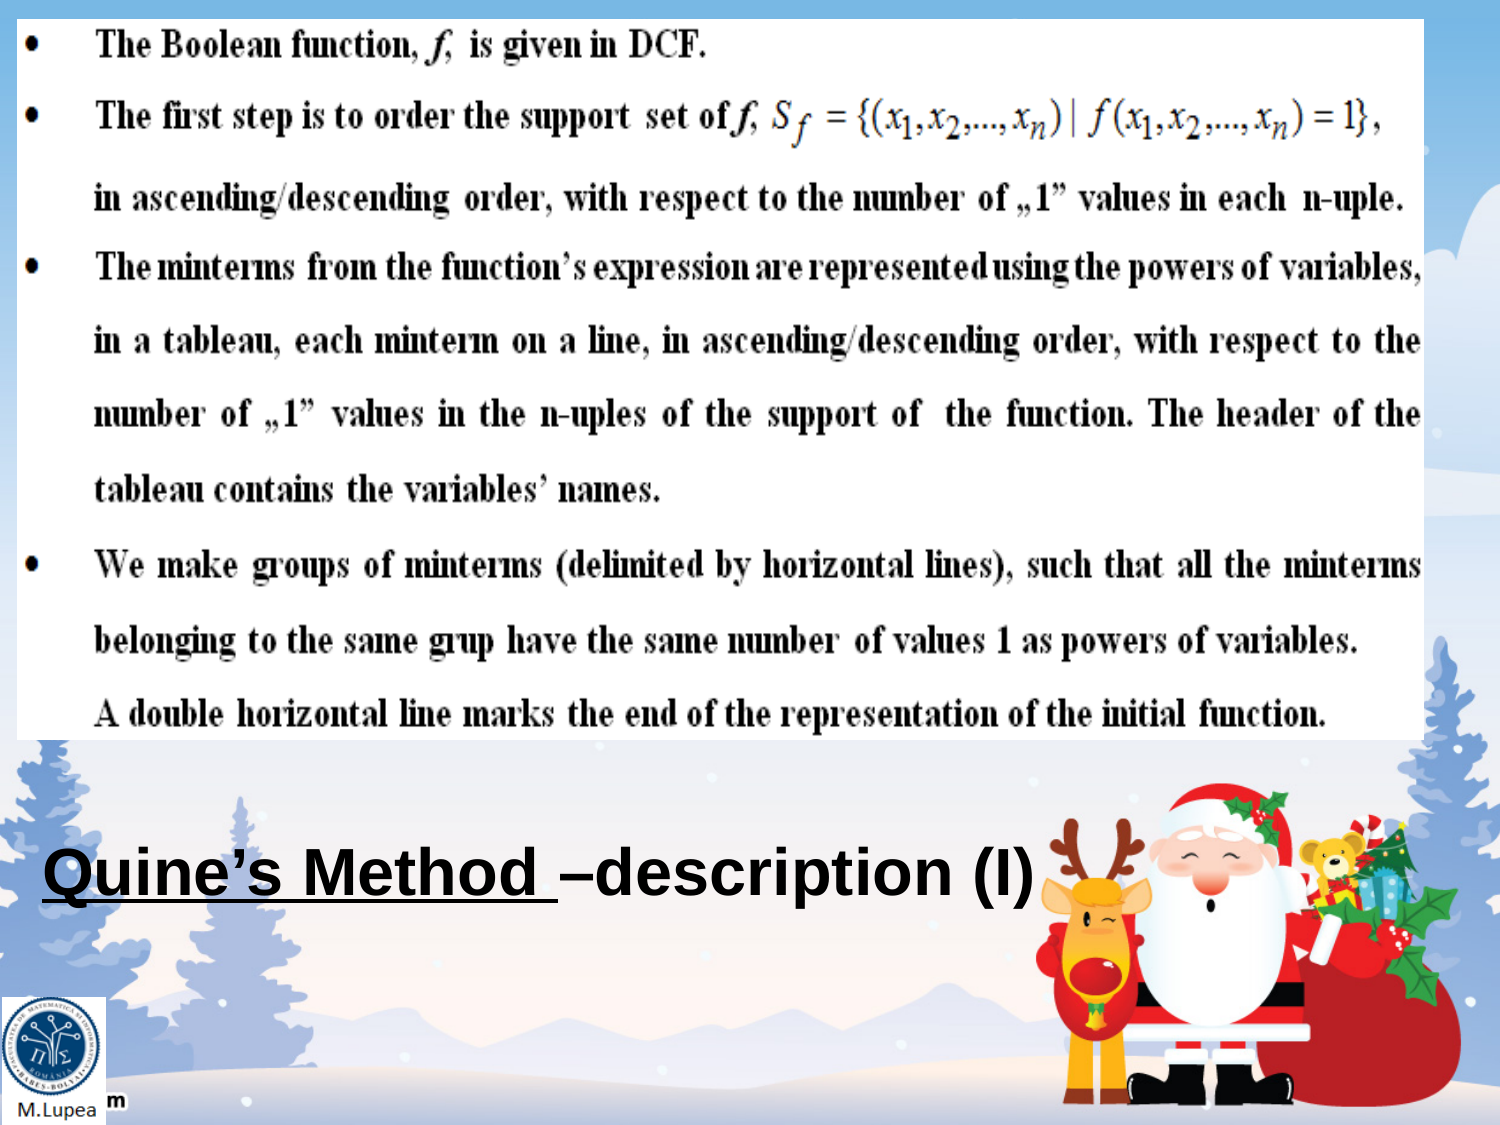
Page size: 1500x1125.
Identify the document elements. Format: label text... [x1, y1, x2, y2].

title Quine’s Method –description (I) [0, 775, 1214, 963]
picture [0, 0, 1500, 1125]
